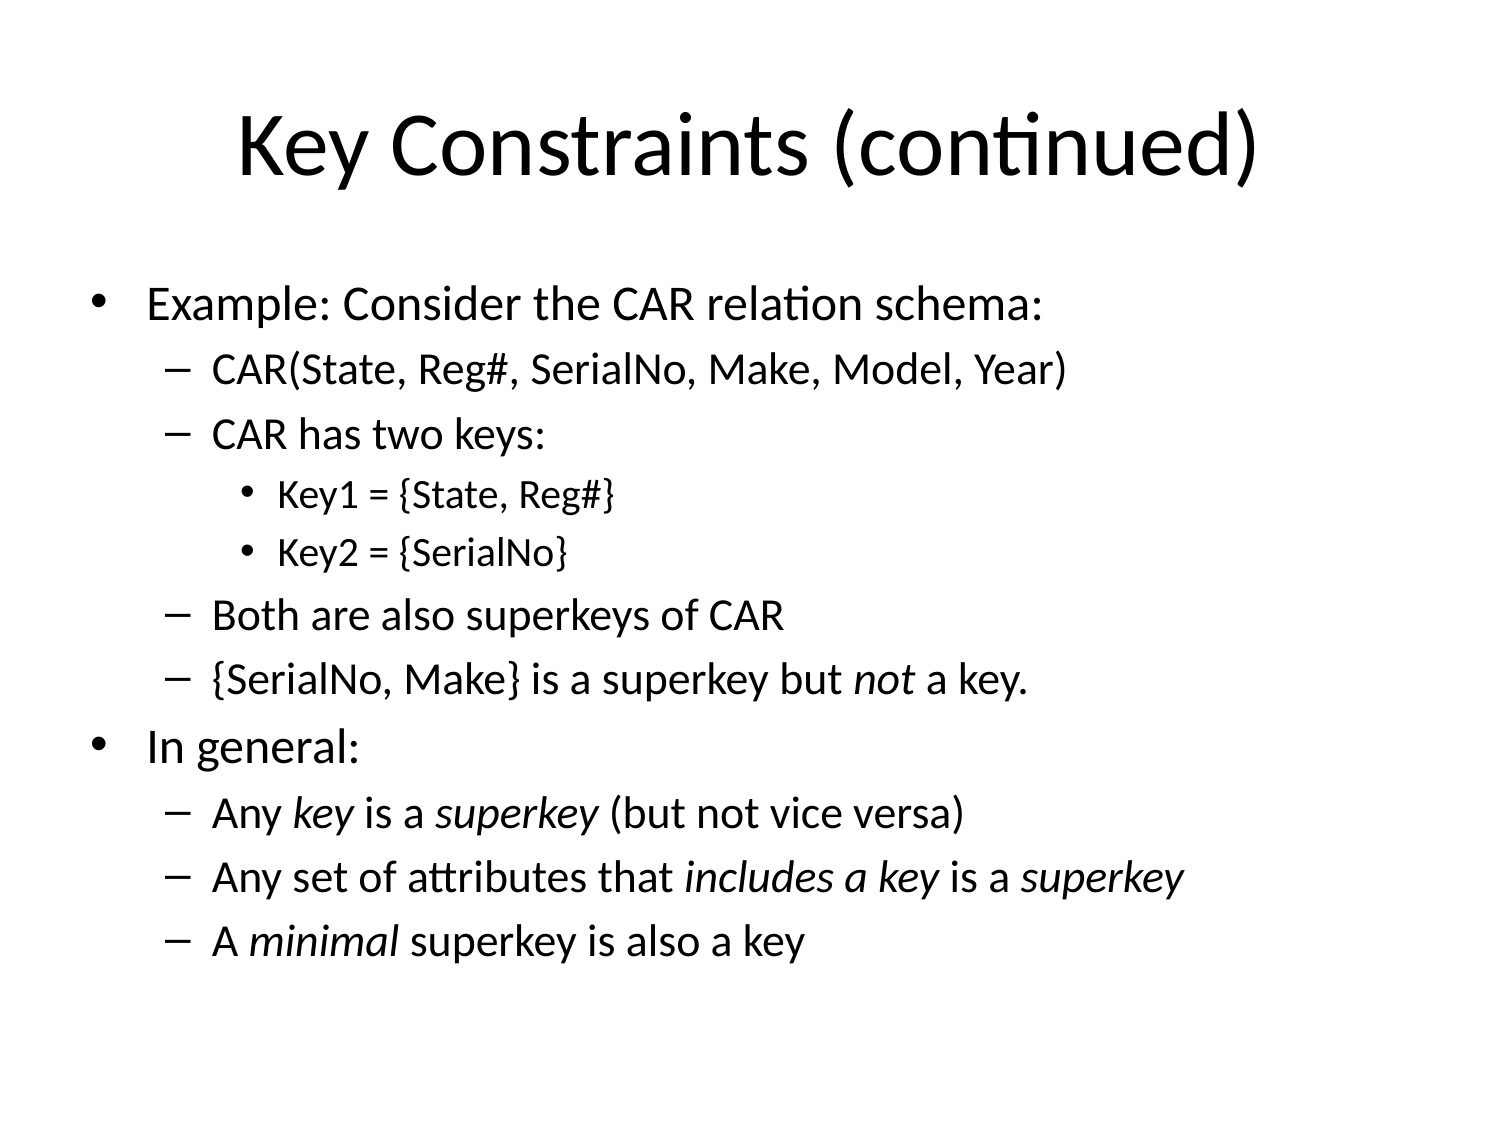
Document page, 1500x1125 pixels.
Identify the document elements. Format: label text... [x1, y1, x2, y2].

list Example: Consider the CAR relation schema: CAR(State, Reg#, SerialNo, Make, Model, Year) CAR has two keys: Key1 = {State, Reg#} Key2 = {SerialNo} Both are also superkeys of CAR {SerialNo, Make} is a superkey but not a key. In general: Any key is a superkey (but not vice versa) Any set of attributes that includes a key is a superkey A minimal superkey is also a key [75, 262, 1425, 1005]
title Key Constraints (continued) [75, 45, 1425, 233]
